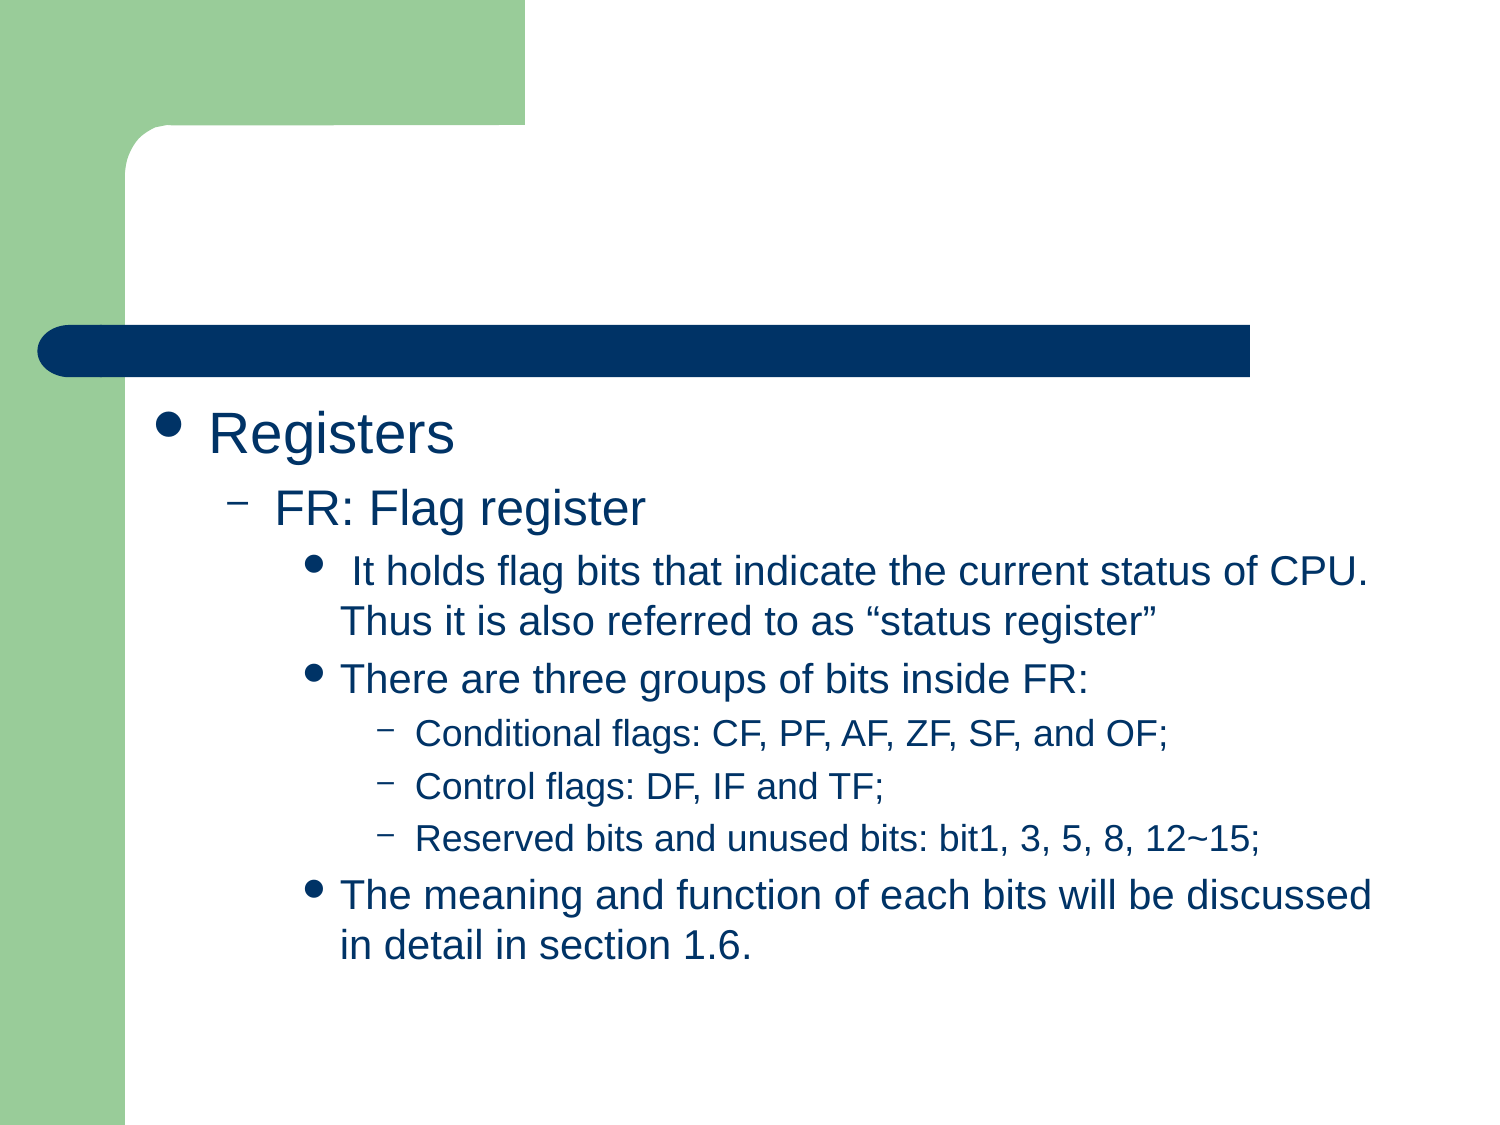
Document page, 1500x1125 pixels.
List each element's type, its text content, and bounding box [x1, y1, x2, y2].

list Registers FR: Flag register It holds flag bits that indicate the current status of CPU. Thus it is also referred to as “status register” There are three groups of bits inside FR: Conditional flags: CF, PF, AF, ZF, SF, and OF; Control flags: DF, IF and TF; Reserved bits and unused bits: bit1, 3, 5, 8, 12~15; The meaning and function of each bits will be discussed in detail in section 1.6. [137, 387, 1400, 999]
